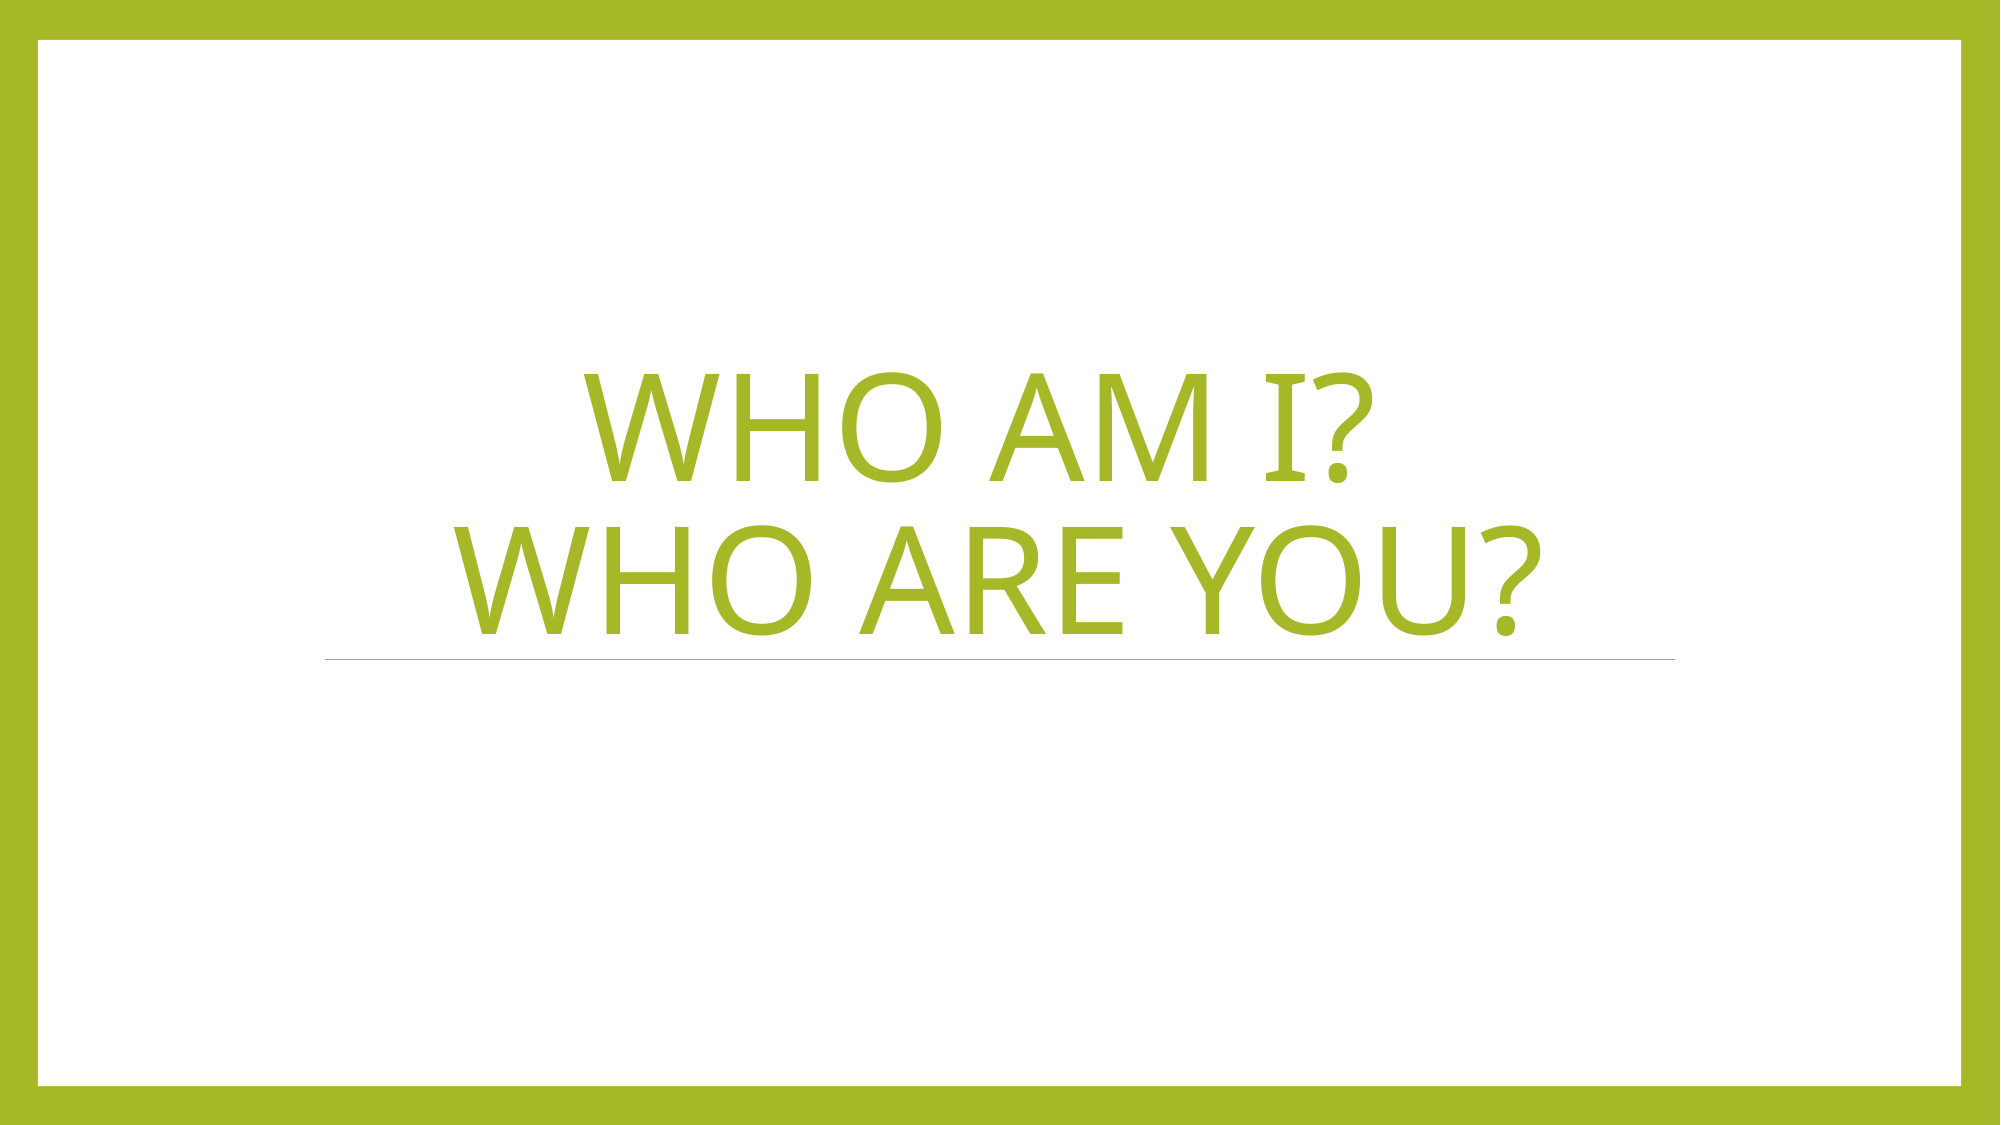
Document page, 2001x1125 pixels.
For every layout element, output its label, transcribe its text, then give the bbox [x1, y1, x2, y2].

title Who am I? Who are you? [181, 192, 1817, 673]
